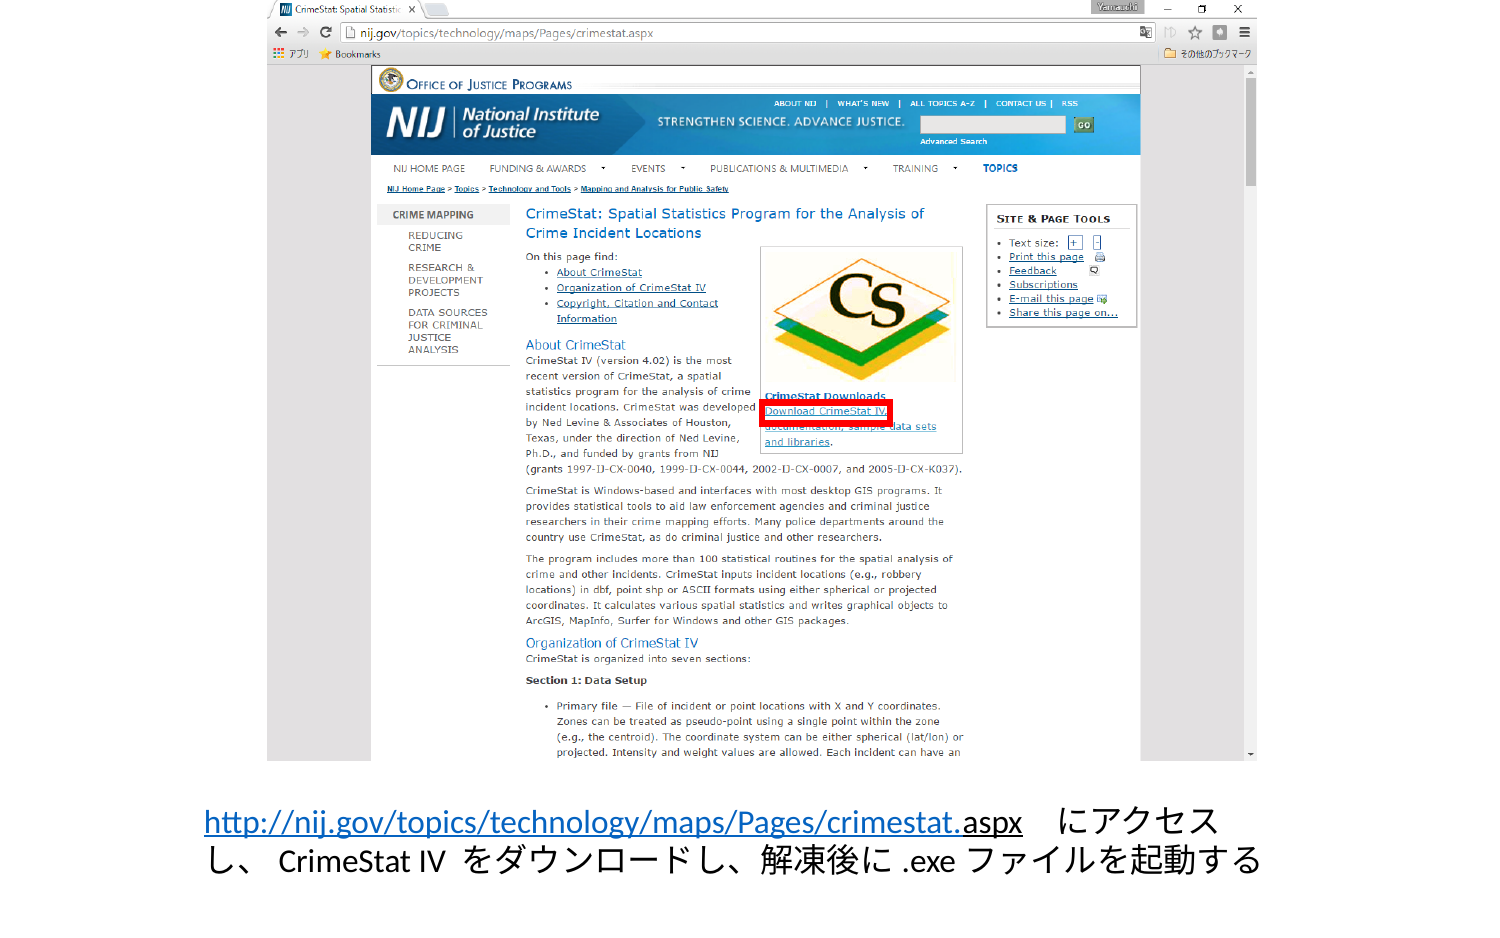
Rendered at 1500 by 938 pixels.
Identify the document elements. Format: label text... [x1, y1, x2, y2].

text_box http://nij.gov/topics/technology/maps/Pages/crimestat.aspx にアクセスし、CrimeStat IV をダウンロードし、解凍後に.exeファイルを起動する [189, 792, 1359, 887]
picture [267, 0, 1257, 761]
